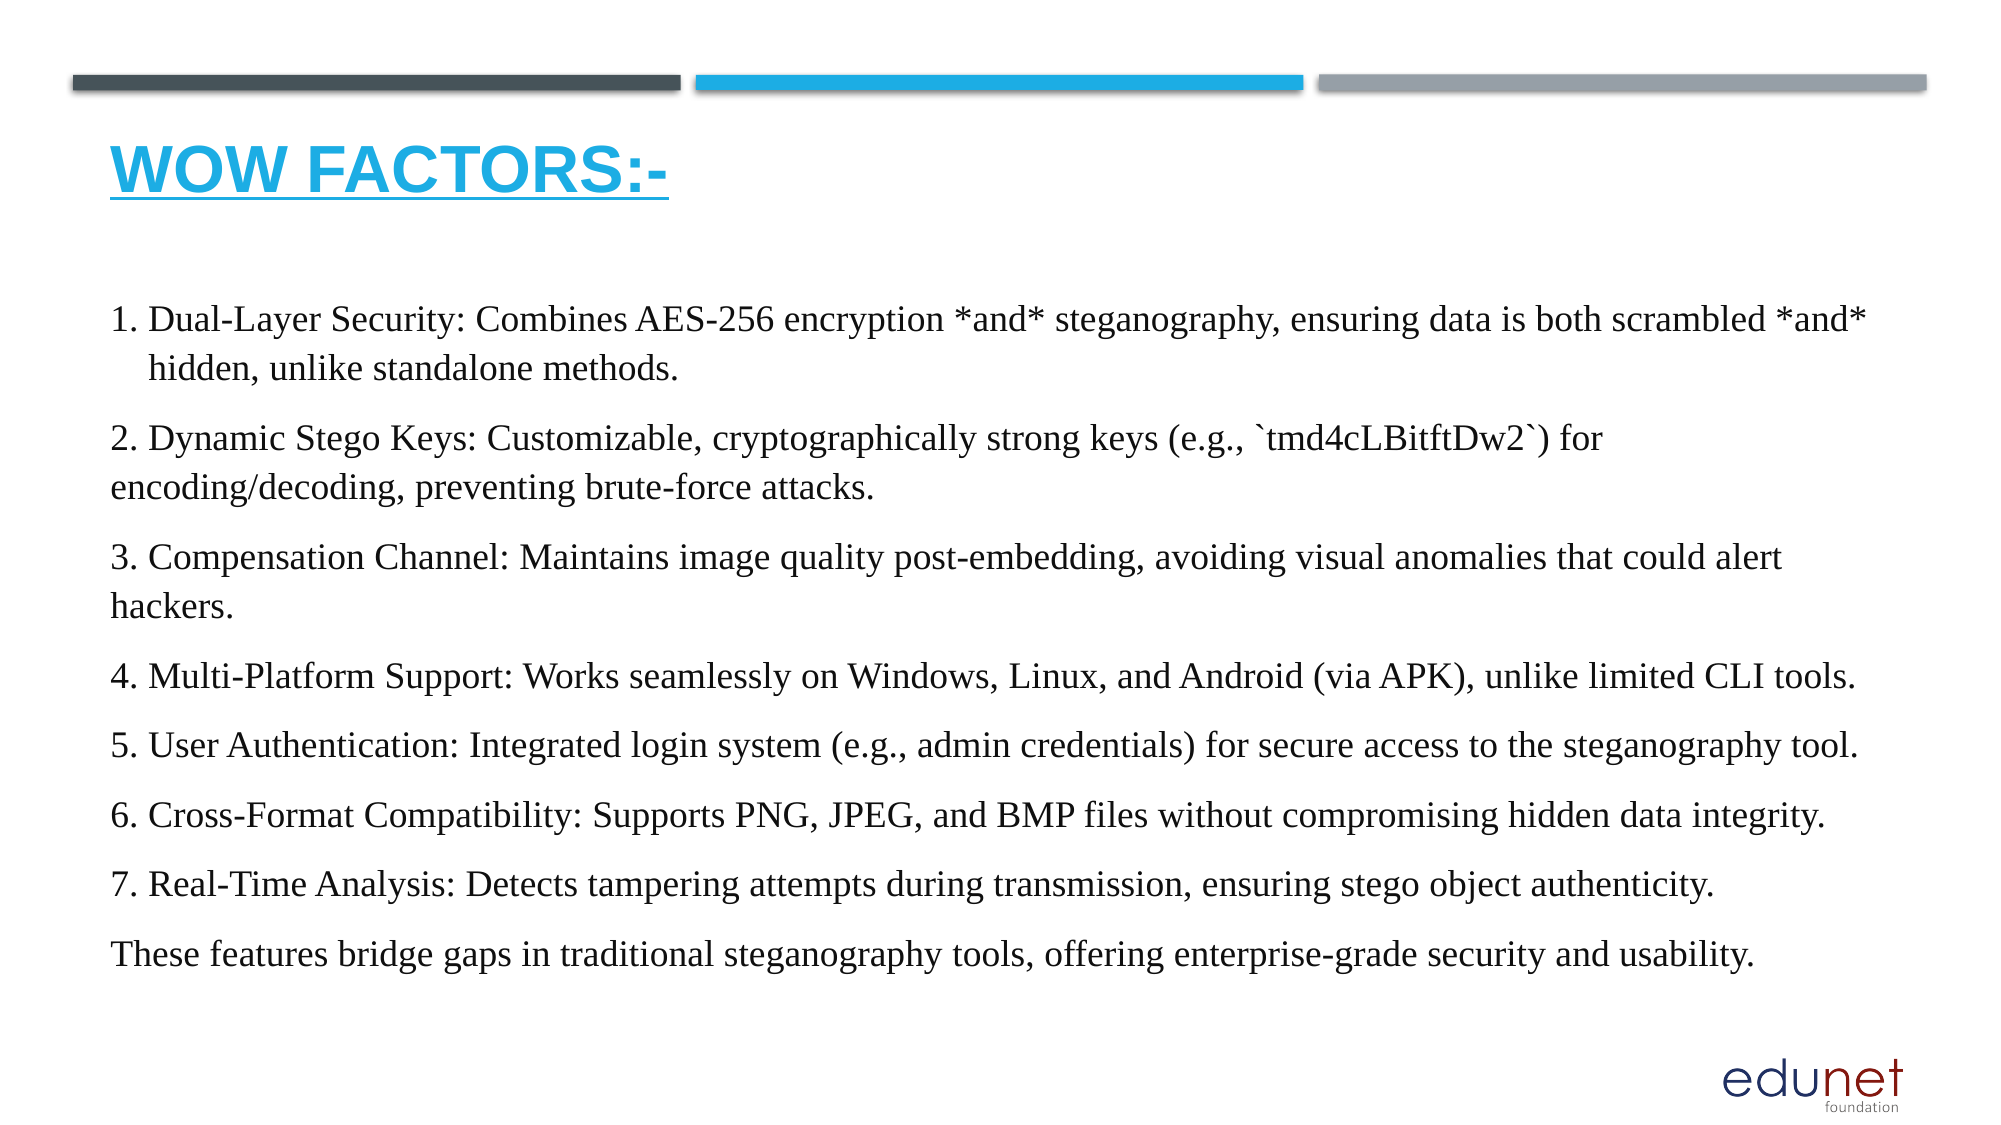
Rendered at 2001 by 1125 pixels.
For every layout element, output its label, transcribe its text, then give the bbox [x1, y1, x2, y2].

title Wow factors:- [95, 126, 1905, 213]
picture [1719, 1056, 1905, 1116]
list 1. Dual-Layer Security: Combines AES-256 encryption *and* steganography, ensuring data is both scrambled *and* hidden, unlike standalone methods. 2. Dynamic Stego Keys: Customizable, cryptographically strong keys (e.g., `tmd4cLBitftDw2`) for encoding/decoding, preventing brute-force attacks. 3. Compensation Channel: Maintains image quality post-embedding, avoiding visual anomalies that could alert hackers. 4. Multi-Platform Support: Works seamlessly on Windows, Linux, and Android (via APK), unlike limited CLI tools. 5. User Authentication: Integrated login system (e.g., admin credentials) for secure access to the steganography tool. 6. Cross-Format Compatibility: Supports PNG, JPEG, and BMP files without compromising hidden data integrity. 7. Real-Time Analysis: Detects tampering attempts during transmission, ensuring stego object authenticity. These features bridge gaps in traditional steganography tools, offering enterprise-grade security and usability. [95, 213, 1905, 981]
